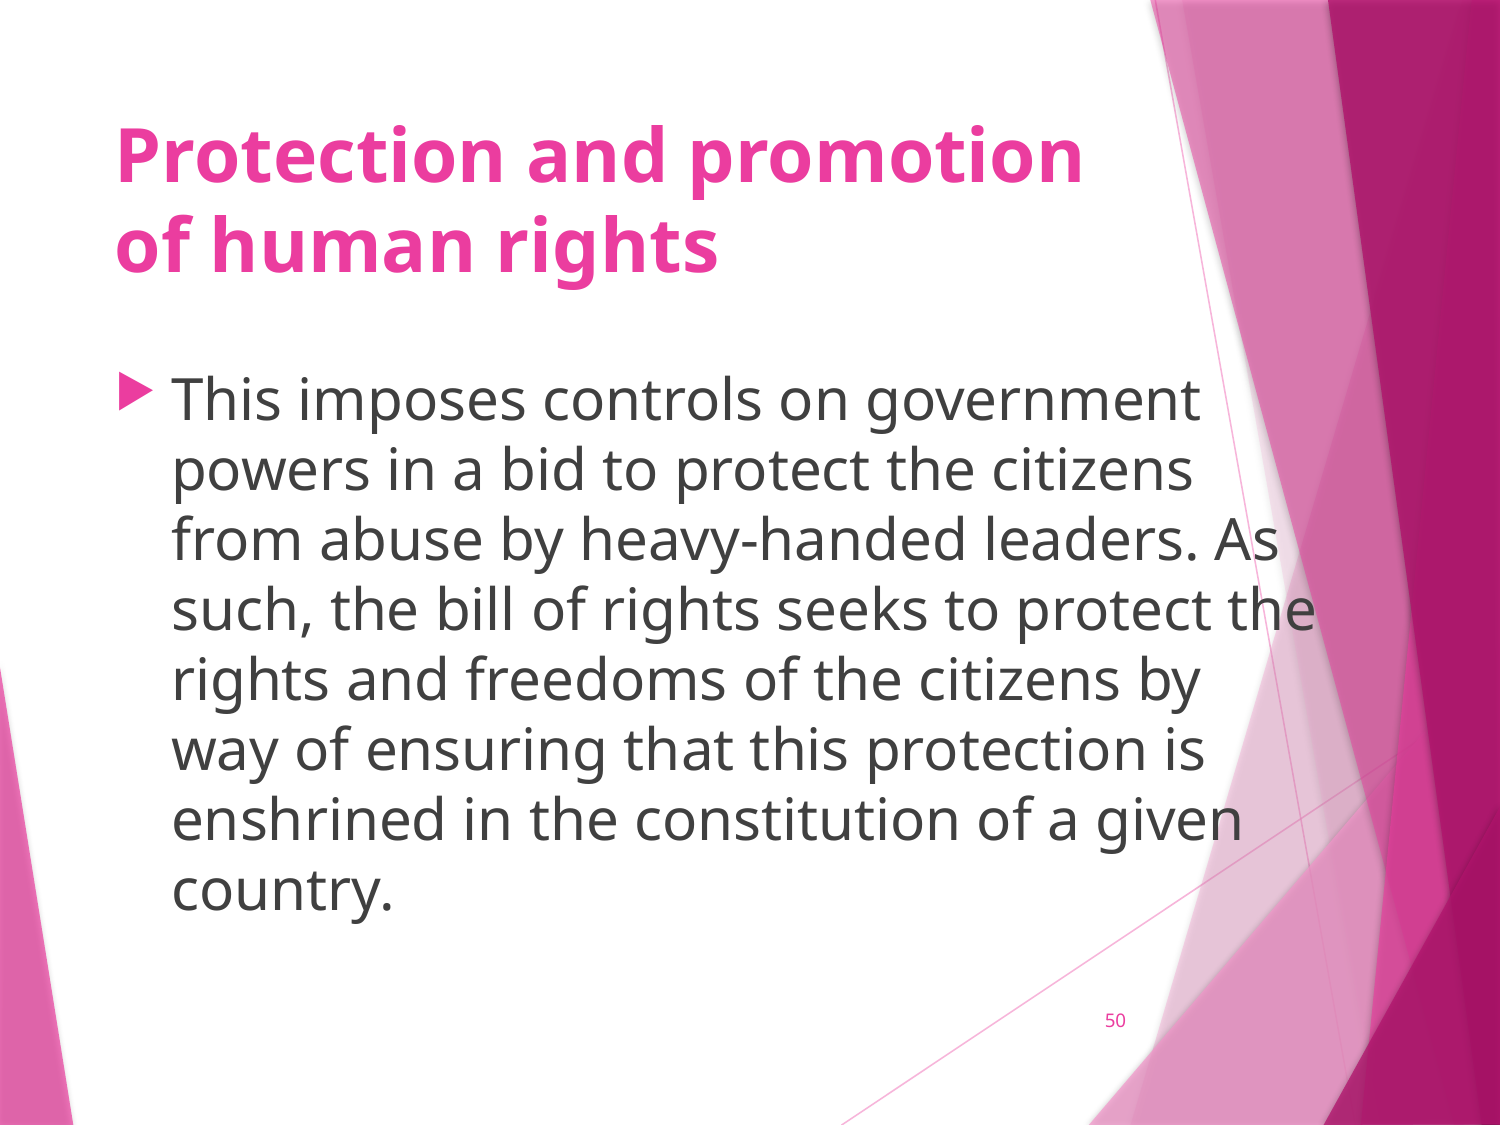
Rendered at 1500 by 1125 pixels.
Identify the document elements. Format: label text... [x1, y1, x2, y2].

slide_number 50 [1057, 991, 1142, 1051]
list This imposes controls on government powers in a bid to protect the citizens from abuse by heavy-handed leaders. As such, the bill of rights seeks to protect the rights and freedoms of the citizens by way of ensuring that this protection is enshrined in the constitution of a given country. [99, 354, 1338, 992]
title Protection and promotion of human rights [99, 99, 1142, 317]
